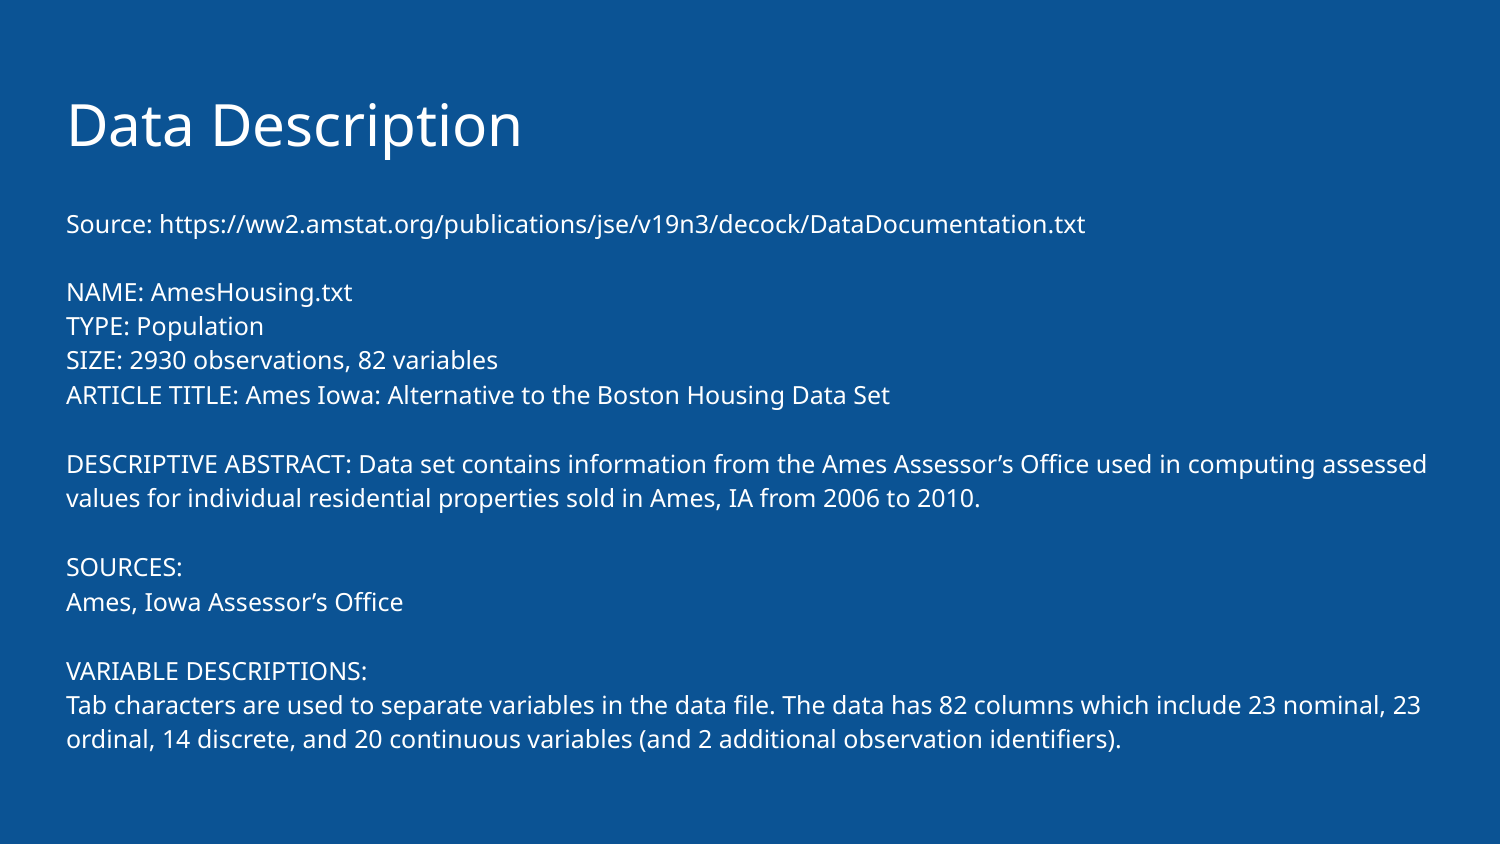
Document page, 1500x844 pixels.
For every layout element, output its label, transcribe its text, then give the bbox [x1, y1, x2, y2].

title Data Description [51, 72, 1449, 167]
list Source: https://ww2.amstat.org/publications/jse/v19n3/decock/DataDocumentation.txt NAME: AmesHousing.txt TYPE: Population SIZE: 2930 observations, 82 variables ARTICLE TITLE: Ames Iowa: Alternative to the Boston Housing Data Set DESCRIPTIVE ABSTRACT: Data set contains information from the Ames Assessor’s Office used in computing assessed values for individual residential properties sold in Ames, IA from 2006 to 2010. SOURCES: Ames, Iowa Assessor’s Office VARIABLE DESCRIPTIONS: Tab characters are used to separate variables in the data file. The data has 82 columns which include 23 nominal, 23 ordinal, 14 discrete, and 20 continuous variables (and 2 additional observation identifiers). [51, 189, 1449, 750]
